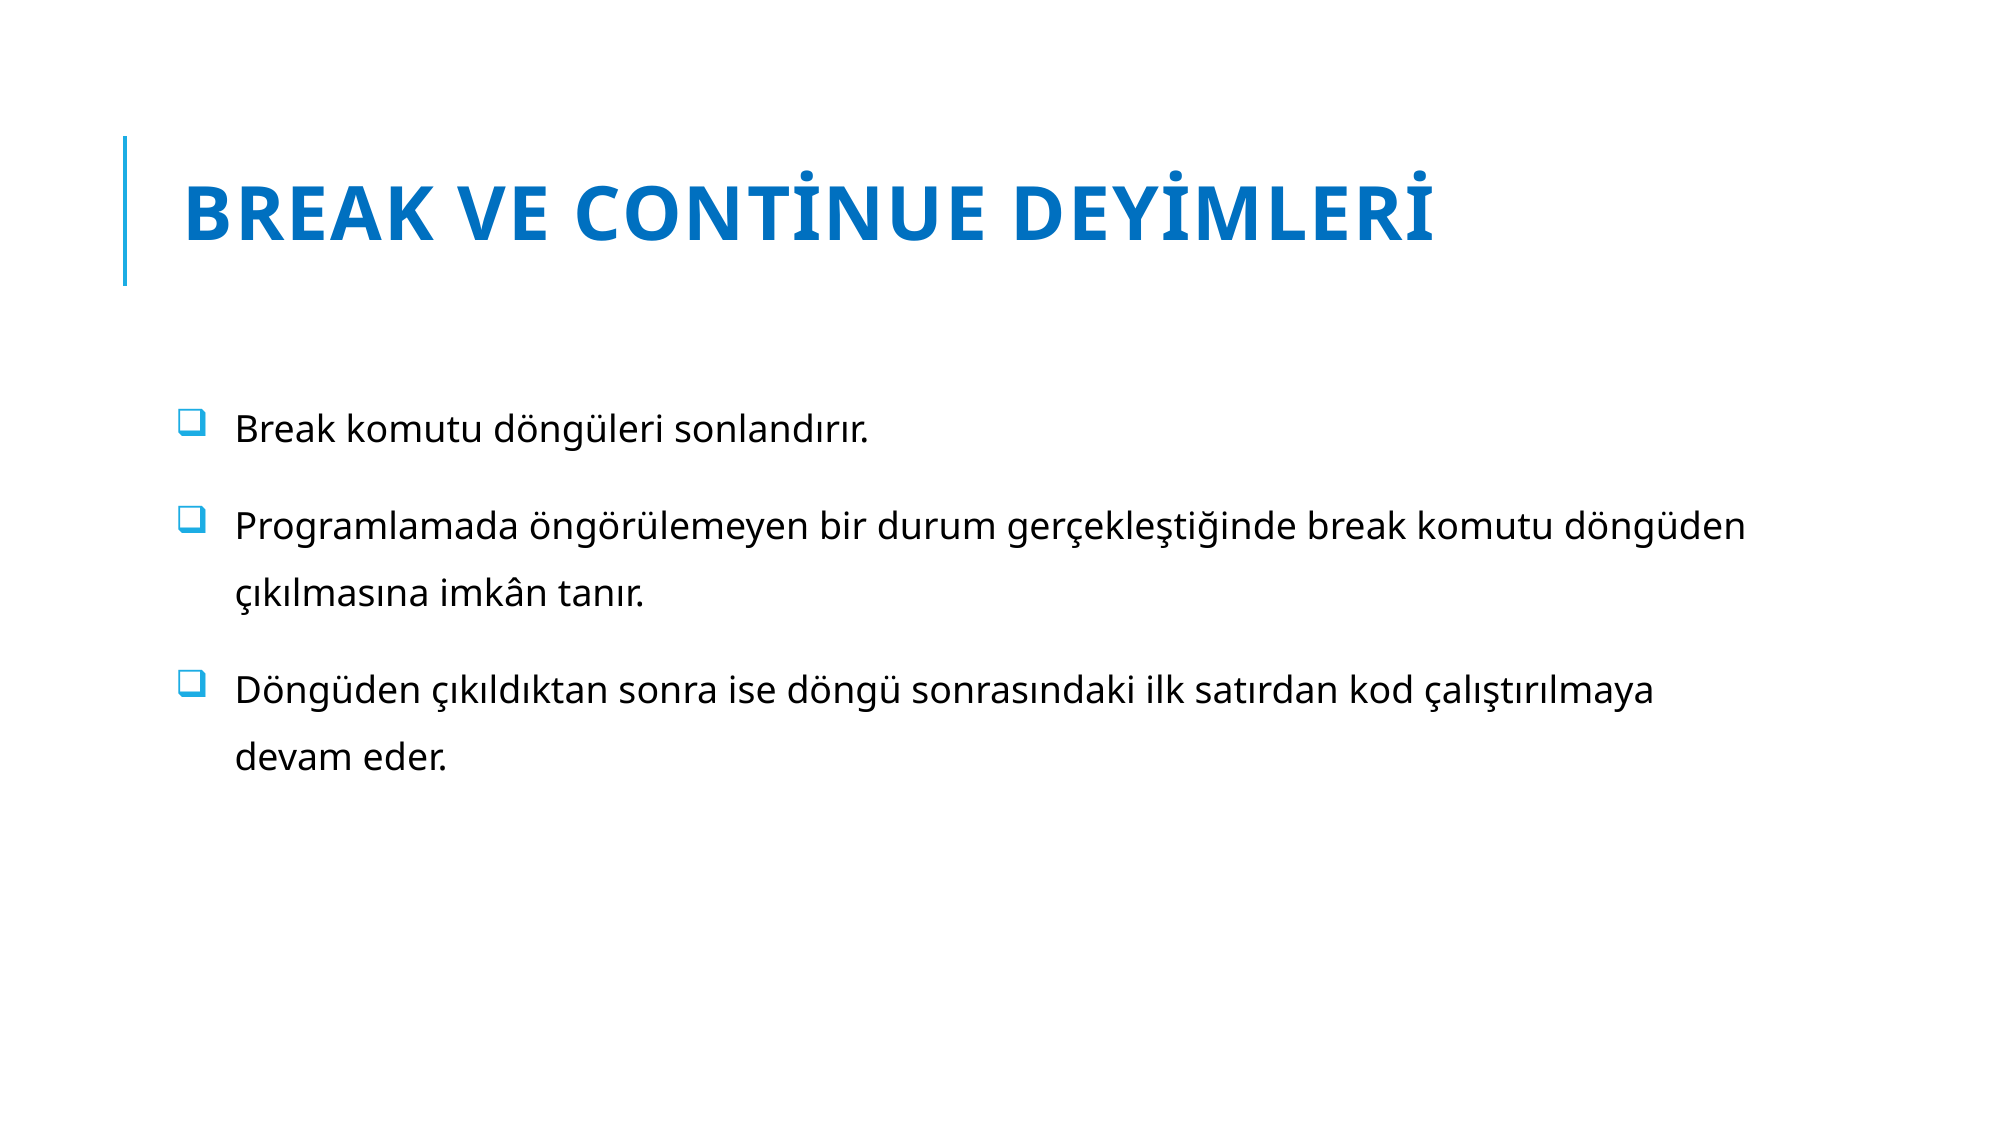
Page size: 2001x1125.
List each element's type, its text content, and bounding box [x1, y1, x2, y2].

title Break ve Continue Deyimleri [168, 96, 1763, 342]
list Break komutu döngüleri sonlandırır. Programlamada öngörülemeyen bir durum gerçekleştiğinde break komutu döngüden çıkılmasına imkân tanır. Döngüden çıkıldıktan sonra ise döngü sonrasındaki ilk satırdan kod çalıştırılmaya devam eder. [168, 375, 1763, 1035]
